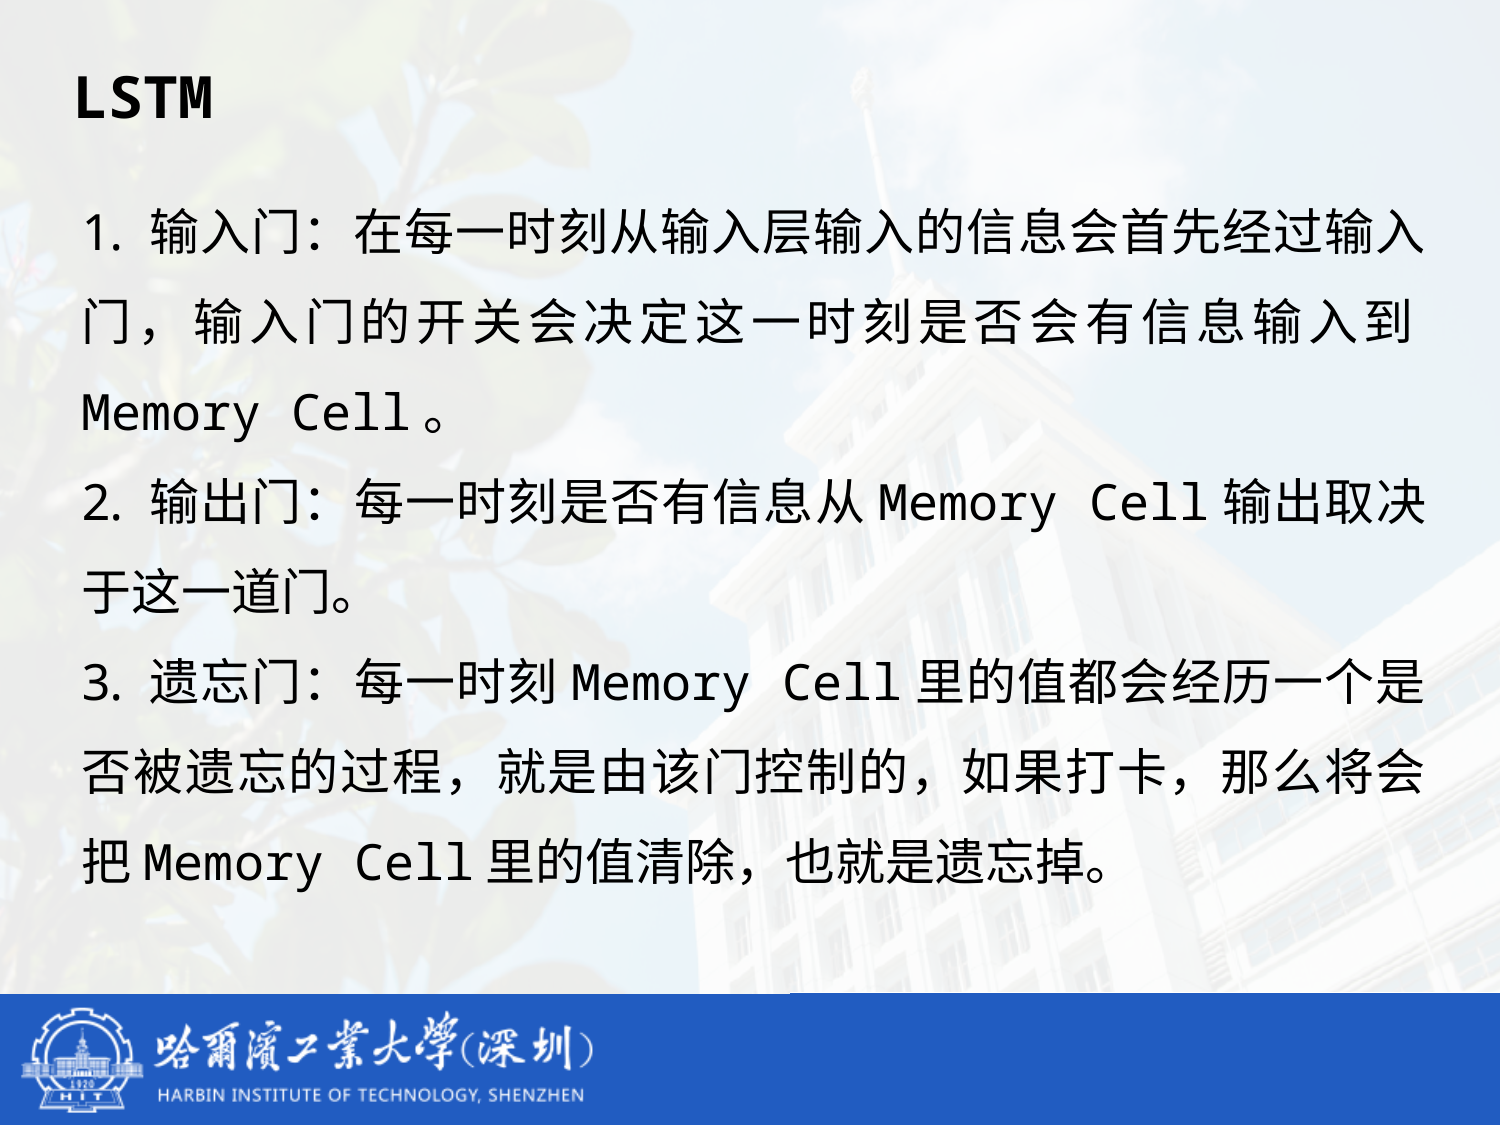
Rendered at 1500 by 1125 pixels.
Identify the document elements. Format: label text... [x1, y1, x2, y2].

text_box 输入门：在每一时刻从输入层输入的信息会首先经过输入门，输入门的开关会决定这一时刻是否会有信息输入到Memory Cell。 输出门：每一时刻是否有信息从Memory Cell输出取决于这一道门。 遗忘门：每一时刻Memory Cell里的值都会经历一个是否被遗忘的过程，就是由该门控制的，如果打卡，那么将会把Memory Cell里的值清除，也就是遗忘掉。 [67, 162, 1441, 898]
picture [0, 992, 1500, 1125]
text_box LSTM [59, 17, 1441, 138]
